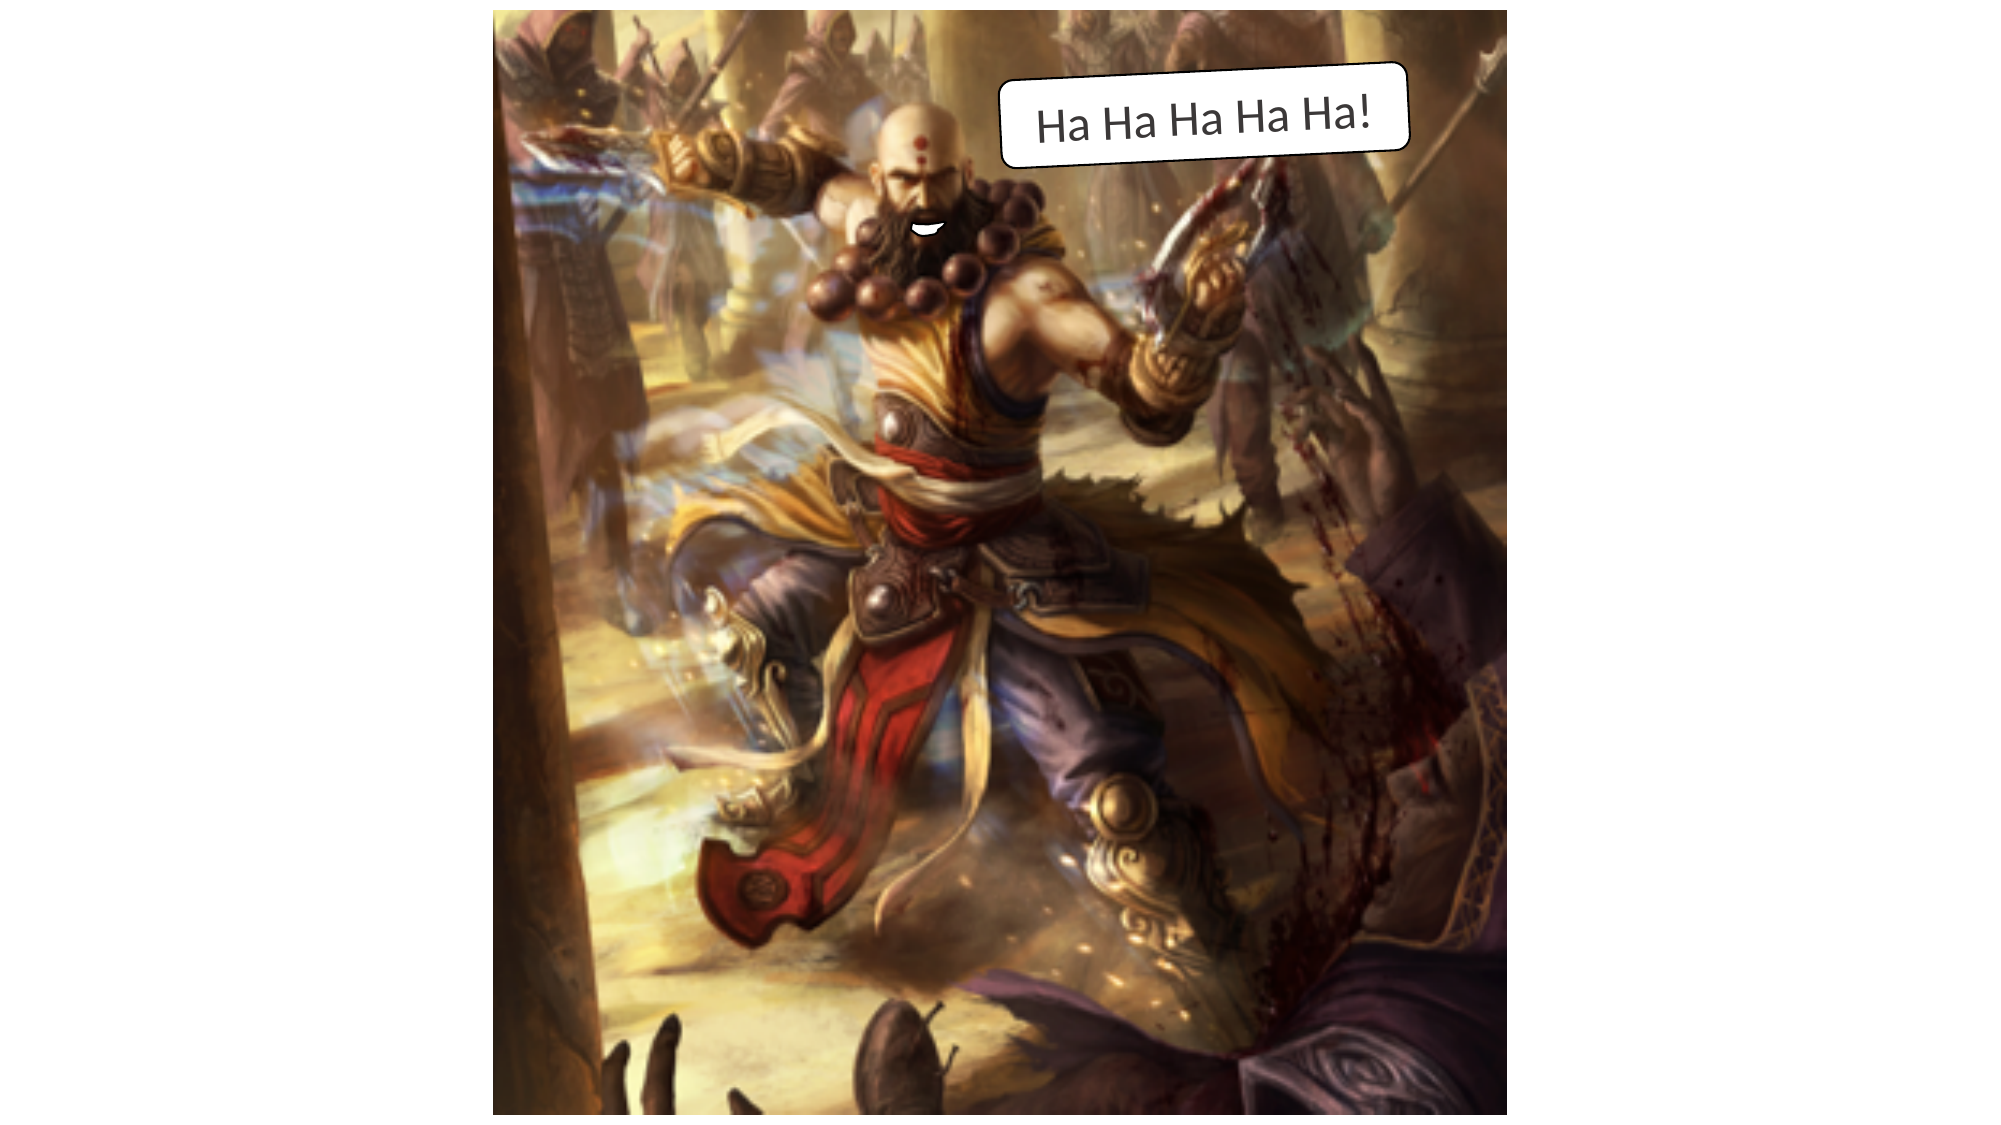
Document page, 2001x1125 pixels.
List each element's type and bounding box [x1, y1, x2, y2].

text_box [493, 10, 1507, 1115]
